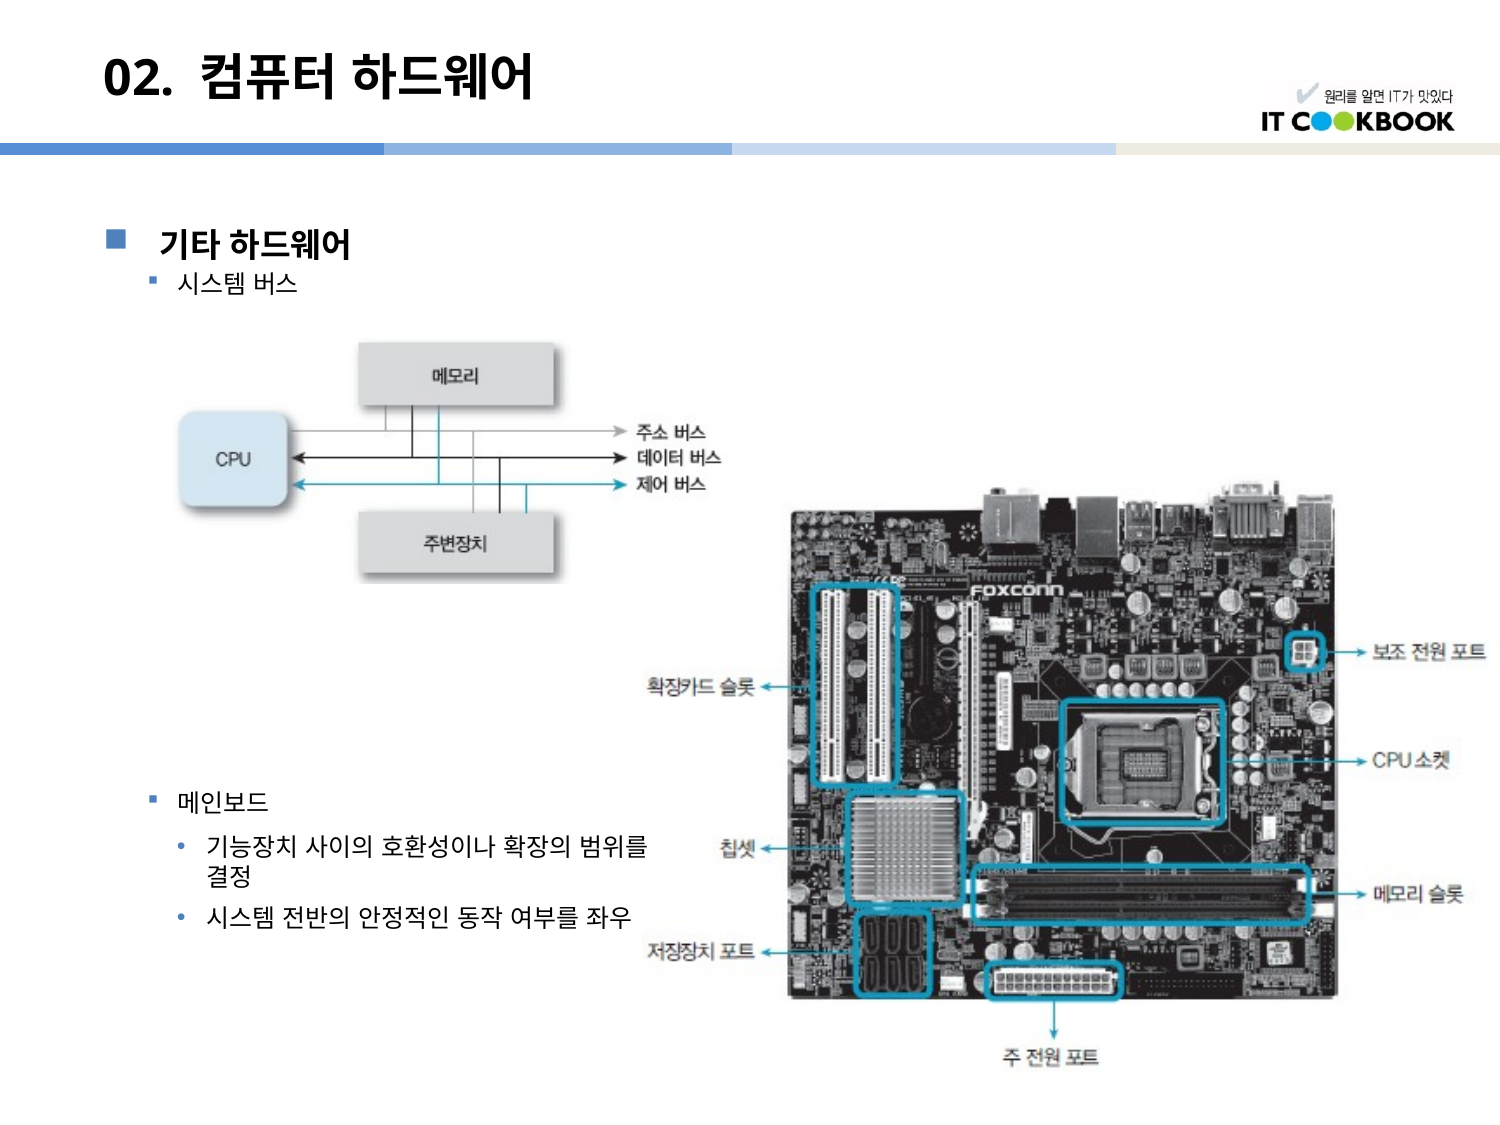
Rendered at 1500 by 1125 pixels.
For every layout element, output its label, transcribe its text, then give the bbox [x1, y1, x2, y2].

list 기타 하드웨어 시스템 버스 메인보드 기능장치 사이의 호환성이나 확장의 범위를 결정 시스템 전반의 안정적인 동작 여부를 좌우 [88, 196, 703, 1083]
title 02. 컴퓨터 하드웨어 [88, 30, 1211, 121]
picture [170, 337, 1500, 1078]
picture [1257, 79, 1458, 133]
